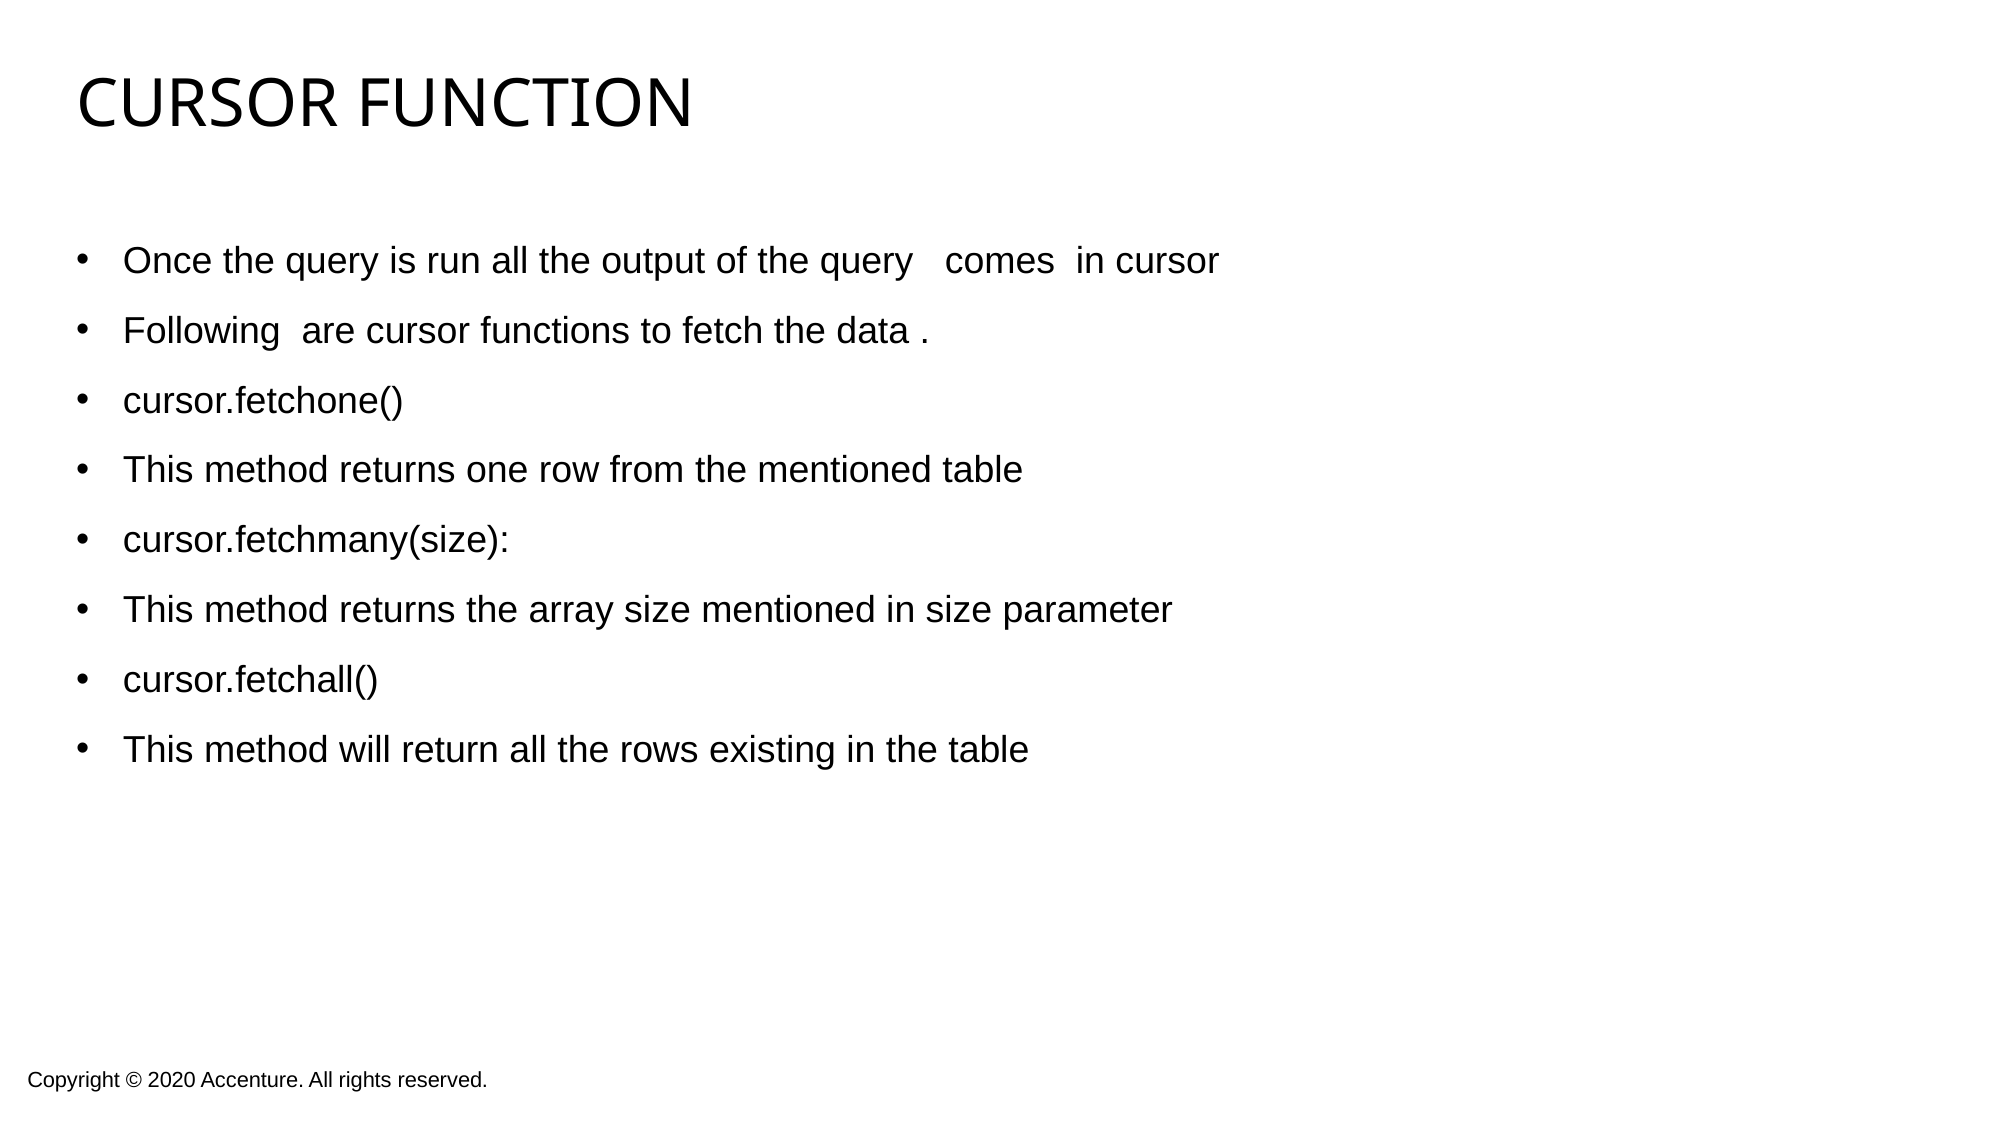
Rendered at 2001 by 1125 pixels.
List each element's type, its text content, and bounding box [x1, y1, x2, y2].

list Once the query is run all the output of the query comes in cursor Following are cursor functions to fetch the data . cursor.fetchone() This method returns one row from the mentioned table cursor.fetchmany(size): This method returns the array size mentioned in size parameter cursor.fetchall() This method will return all the rows existing in the table [61, 228, 1938, 1060]
title Cursor function [62, 62, 1938, 150]
